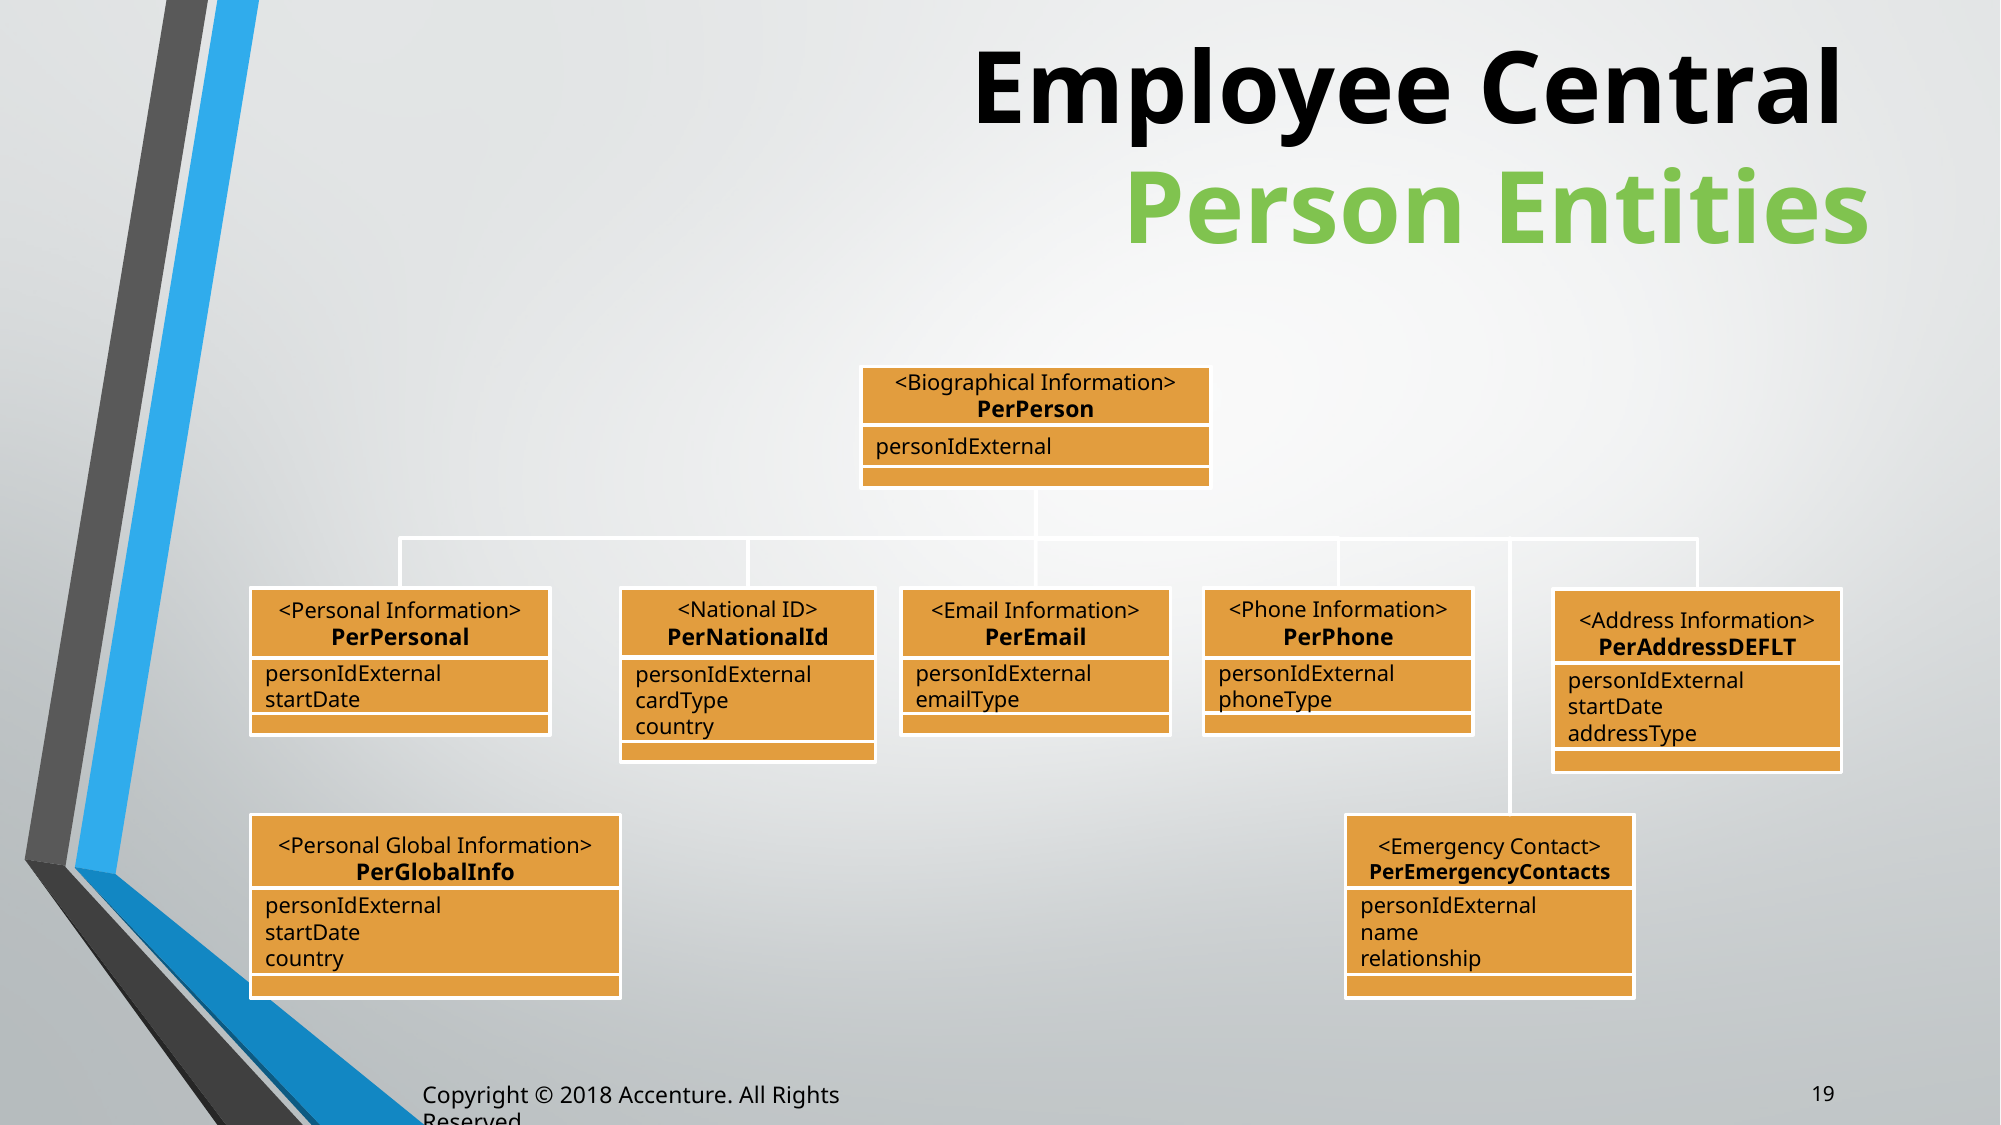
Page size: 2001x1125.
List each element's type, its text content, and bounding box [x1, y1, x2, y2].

slide_number 19 [1796, 1072, 1887, 1125]
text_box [250, 366, 1842, 999]
title Employee Central Person Entities [243, 0, 1887, 288]
